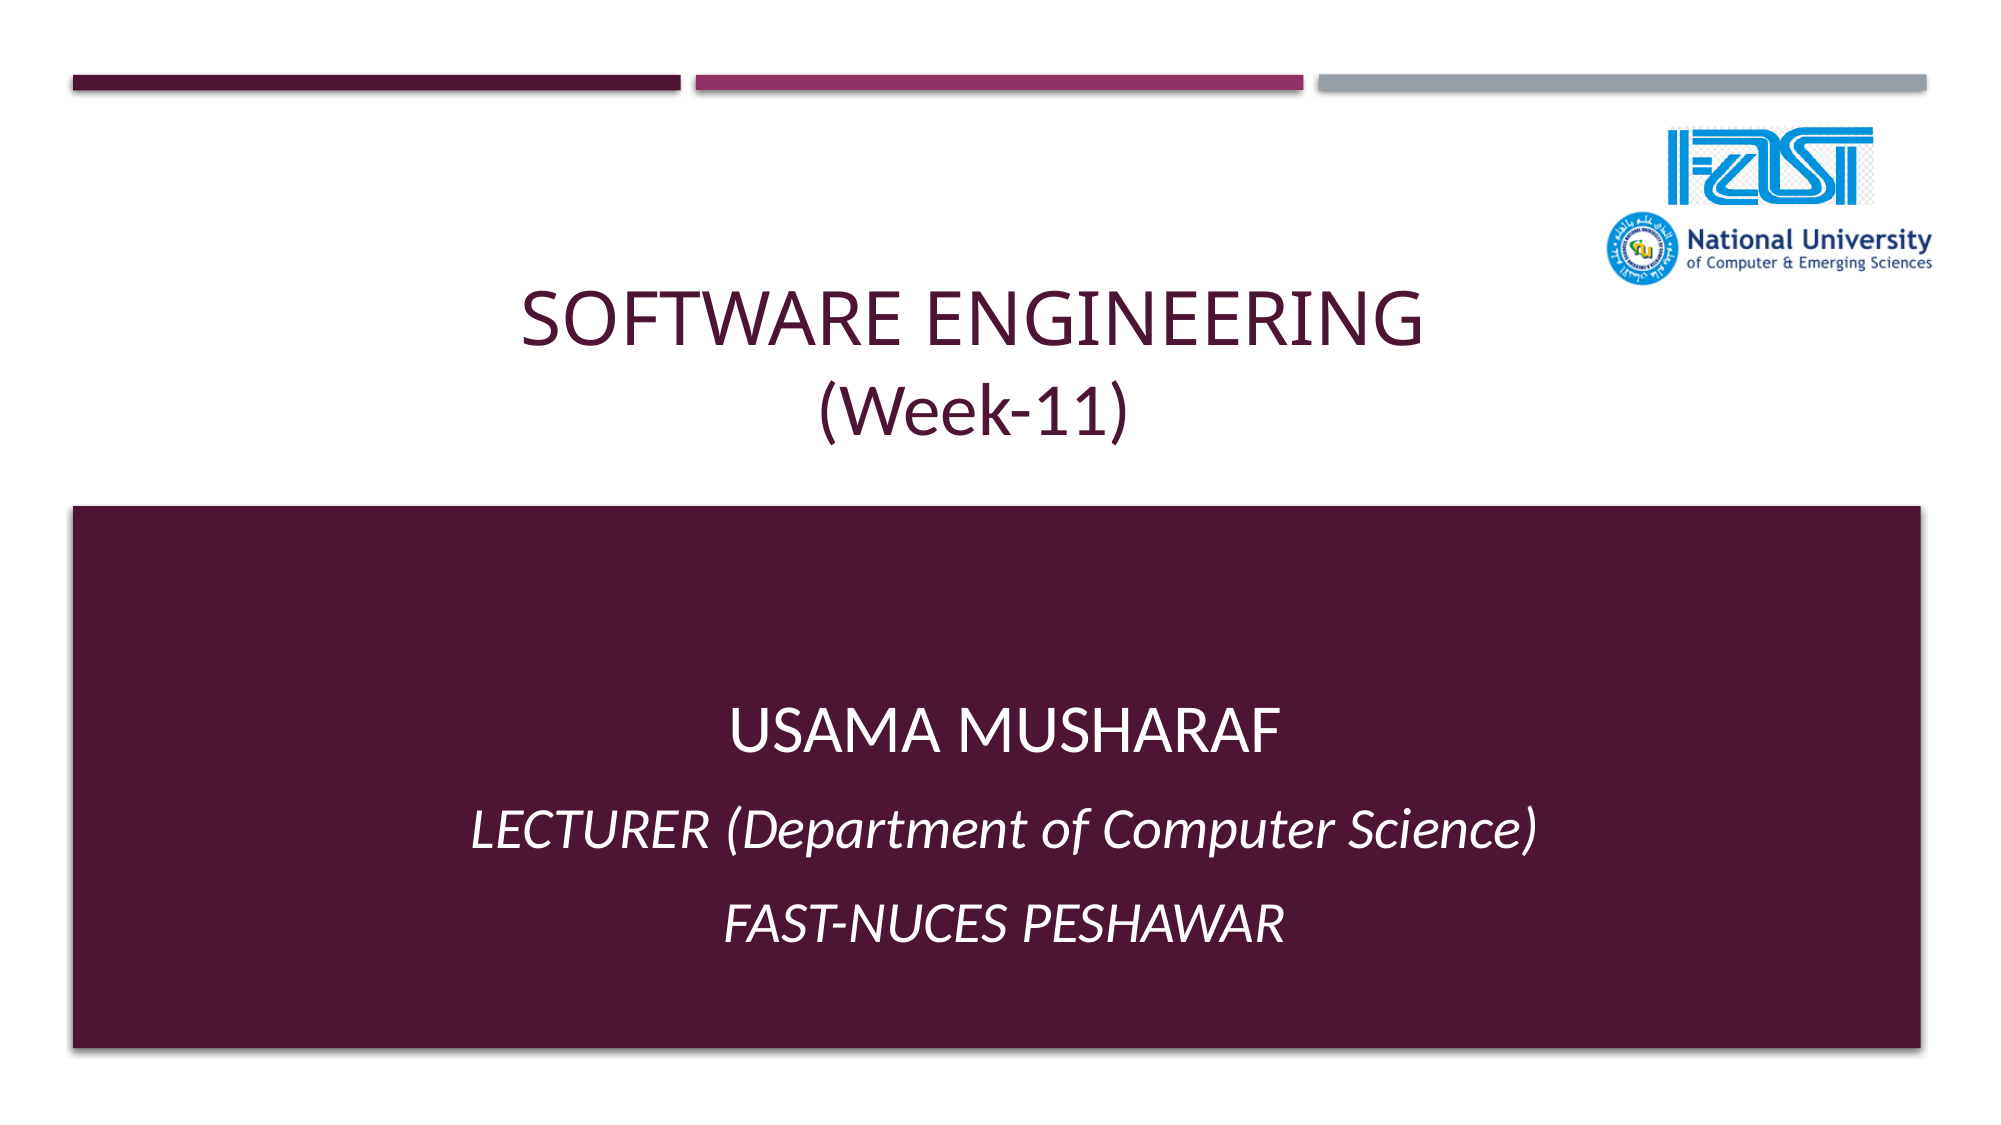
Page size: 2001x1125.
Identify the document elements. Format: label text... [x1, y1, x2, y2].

subtitle Usama Musharaf Lecturer (Department of Computer Science) FAST-NUCES Peshawar [441, 579, 1570, 983]
title SOFTWARE ENGINEERING (Week-11) [380, 205, 1568, 459]
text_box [1600, 125, 1941, 293]
